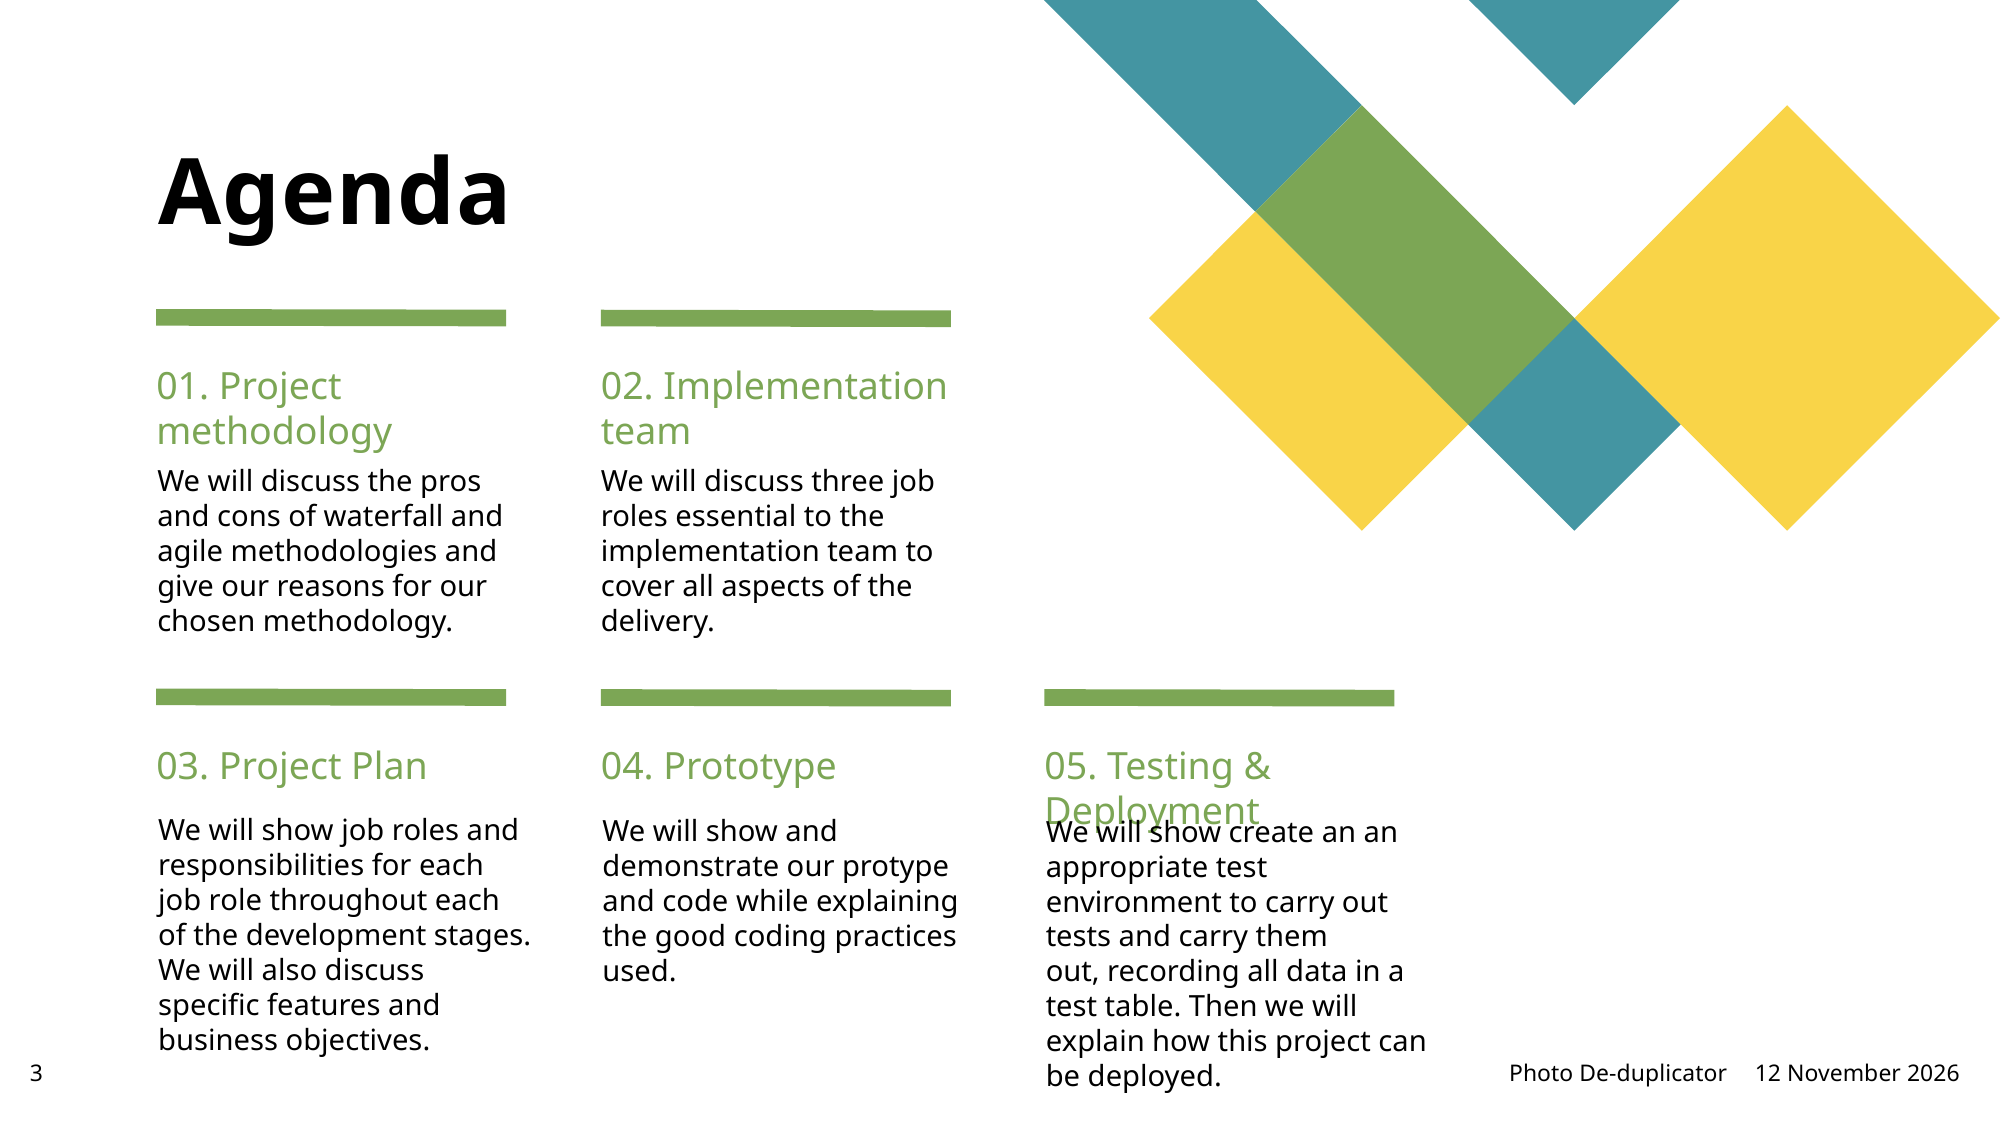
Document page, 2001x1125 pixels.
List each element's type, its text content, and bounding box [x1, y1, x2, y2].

list We will discuss three job roles essential to the implementation team to cover all aspects of the delivery. [600, 462, 950, 523]
list 04. Prototype [600, 741, 950, 776]
list 02. Implementation team [600, 362, 950, 397]
list We will show and demonstrate our protype and code while explaining the good coding practices used. [602, 812, 996, 980]
title Agenda [158, 144, 969, 245]
list 05. Testing & Deployment [1044, 741, 1485, 776]
slide_number 3 [29, 1059, 116, 1100]
footer Photo De-duplicator [1509, 1059, 1754, 1100]
list 03. Project Plan [156, 741, 507, 776]
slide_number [1754, 1059, 1971, 1100]
list We will show job roles and responsibilities for each job role throughout each of the development stages. We will also discuss specific features and business objectives. [158, 811, 532, 1060]
list We will show create an an appropriate test environment to carry out tests and carry them out, recording all data in a test table. Then we will explain how this project can be deployed. [1045, 812, 1444, 1062]
list 01. Project methodology [156, 362, 507, 397]
list We will discuss the pros and cons of waterfall and agile methodologies and give our reasons for our chosen methodology. [157, 462, 508, 648]
